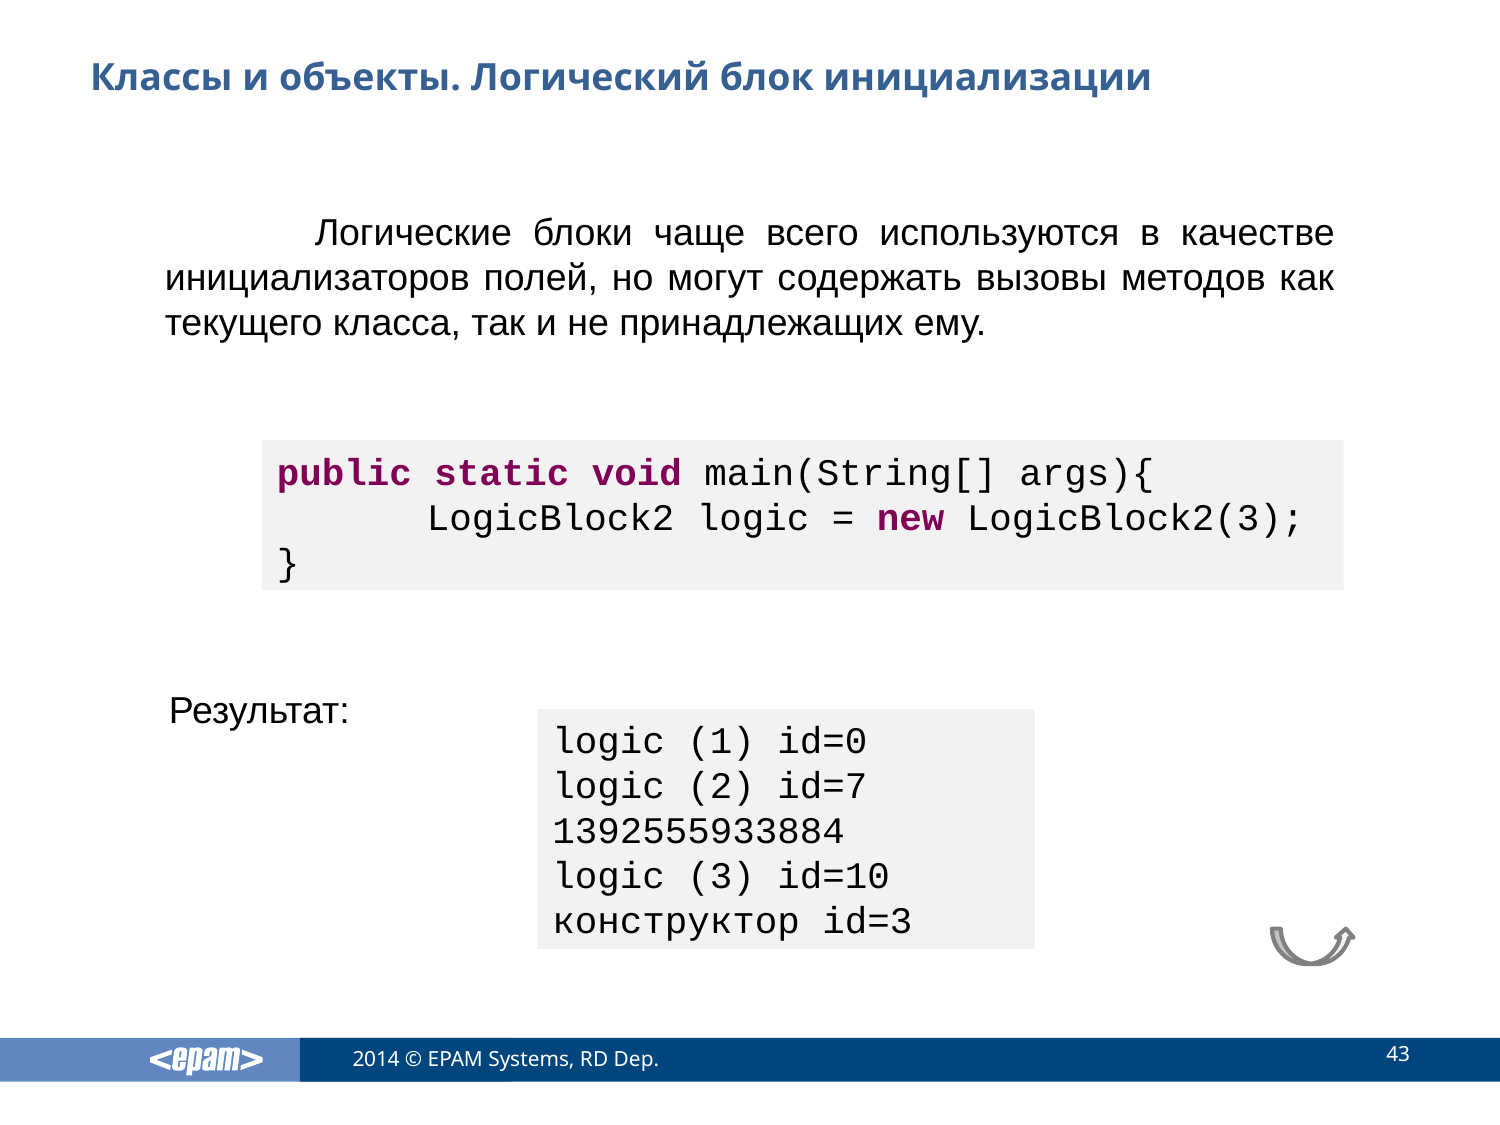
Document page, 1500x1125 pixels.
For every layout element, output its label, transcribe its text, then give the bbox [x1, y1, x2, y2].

footer 2014 © EPAM Systems, RD Dep. [337, 1028, 738, 1088]
text_box logic (1) id=0 logic (2) id=7 1392555933884 logic (3) id=10 конструктор id=3 [537, 709, 1035, 949]
text_box [1269, 926, 1356, 967]
text_box Результат: [154, 678, 1355, 738]
text_box public static void main(String[] args){ LogicBlock2 logic = new LogicBlock2(3); } [261, 440, 1344, 591]
title Классы и объекты. Логический блок инициализации [75, 45, 1425, 163]
slide_number 43 [1262, 1025, 1425, 1085]
list Логические блоки чаще всего используются в качестве инициализаторов полей, но могут содержать вызовы методов как текущего класса, так и не принадлежащих ему. [150, 200, 1350, 988]
